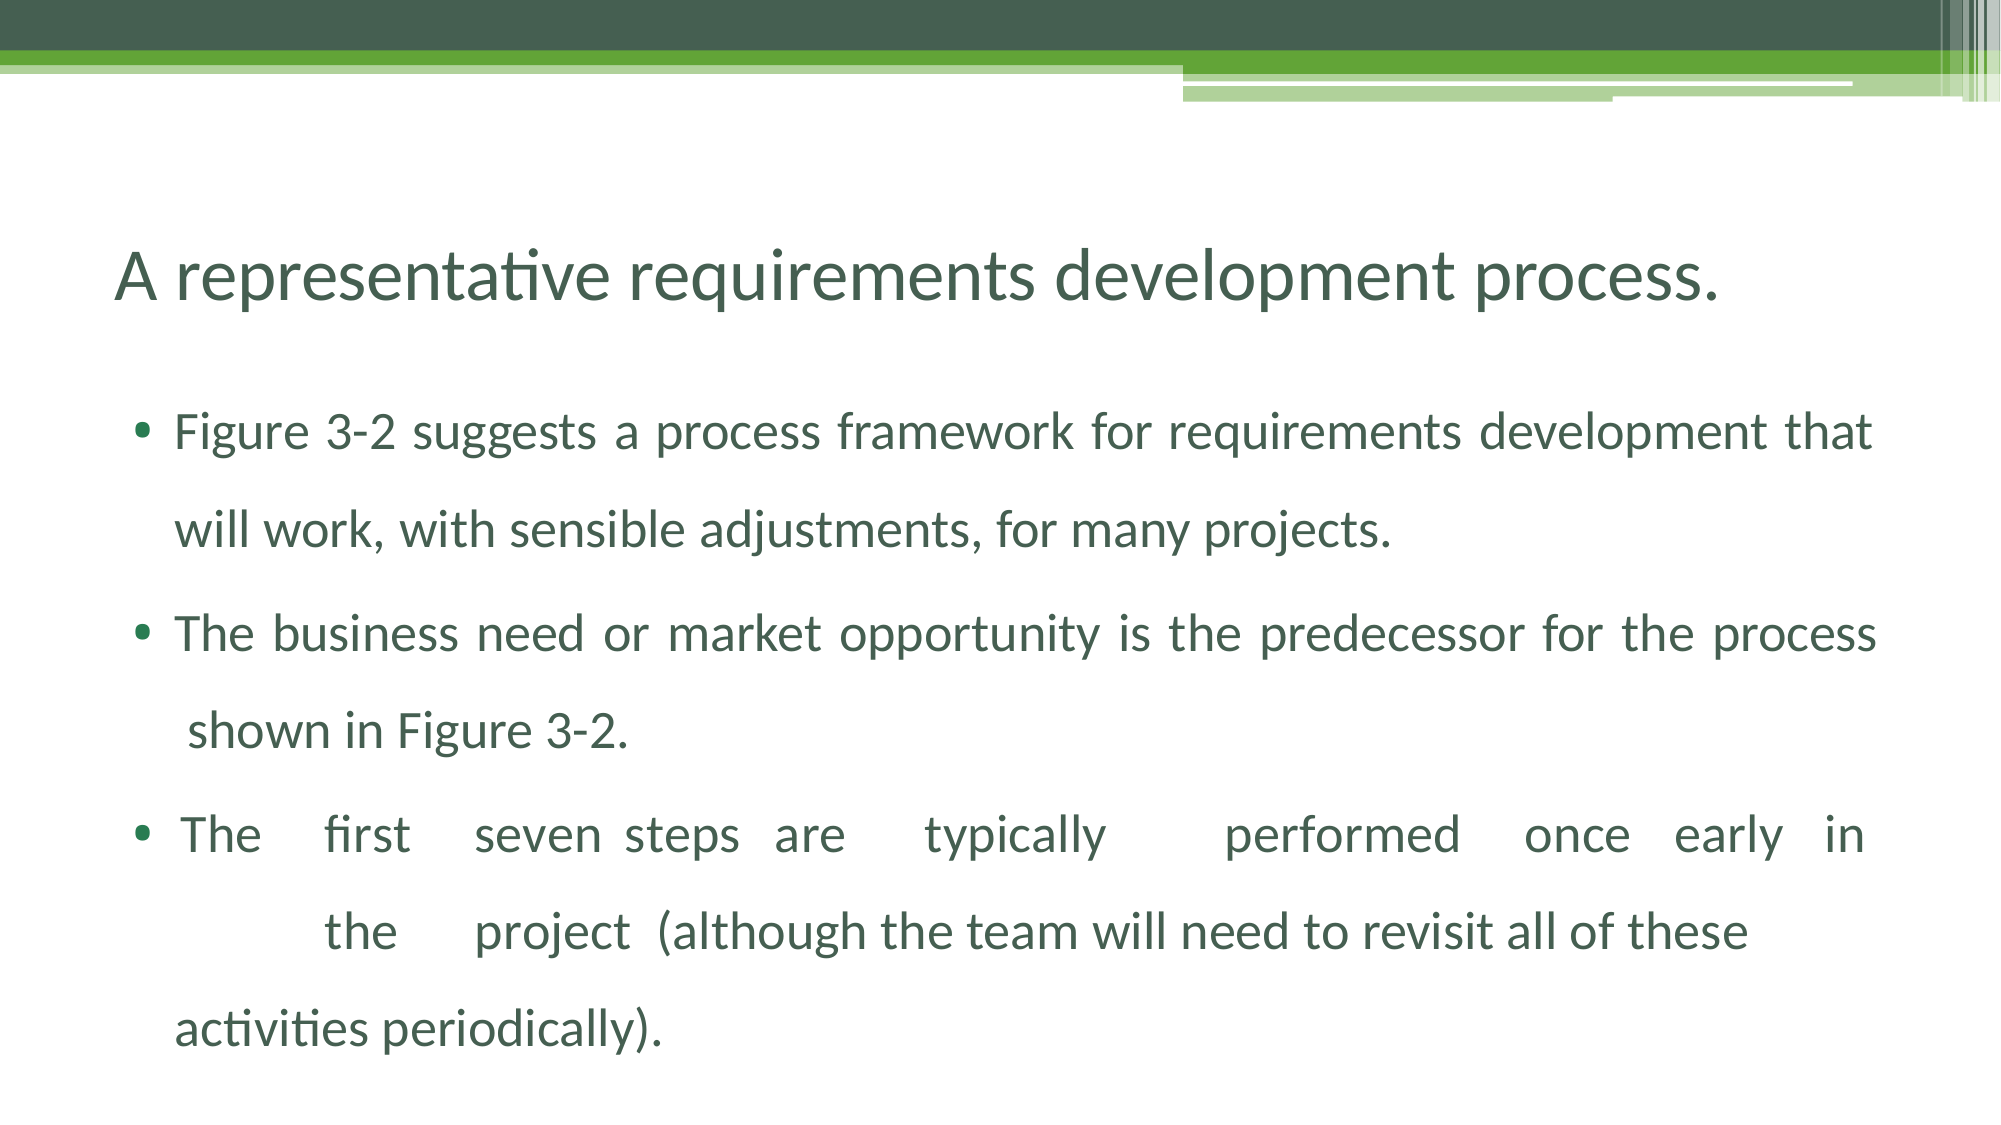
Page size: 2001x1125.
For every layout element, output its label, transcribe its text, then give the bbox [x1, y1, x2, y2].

title A representative requirements development process. [112, 223, 1734, 414]
text_box • Figure 3-2 suggests a process framework for requirements development that will work, with sensible adjustments, for many projects. • The business need or market opportunity is the predecessor for the process shown in Figure 3-2. • The first seven steps are typically performed once early in the project (although the team will need to revisit all of these activities periodically). [130, 361, 1888, 1058]
